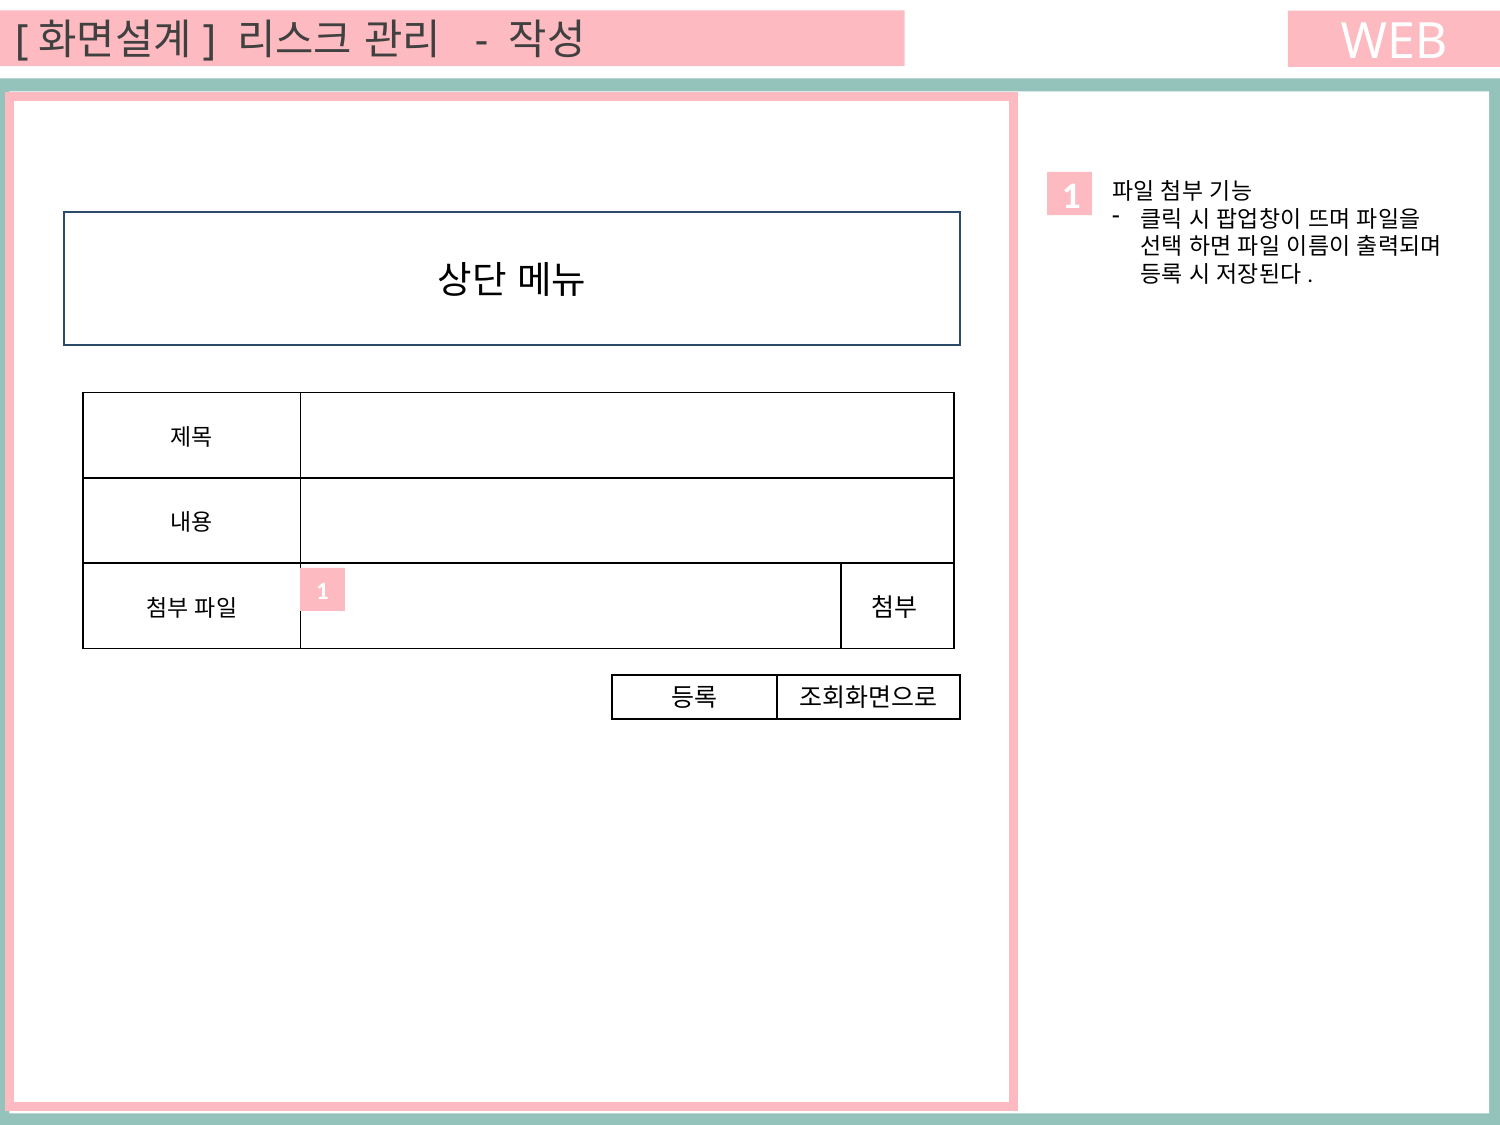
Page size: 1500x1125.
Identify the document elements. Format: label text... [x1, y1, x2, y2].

text_box WEB [1287, 10, 1500, 68]
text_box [0, 78, 1500, 1125]
text_box [화면설계] 리스크 관리 - 작성 [0, 9, 906, 67]
